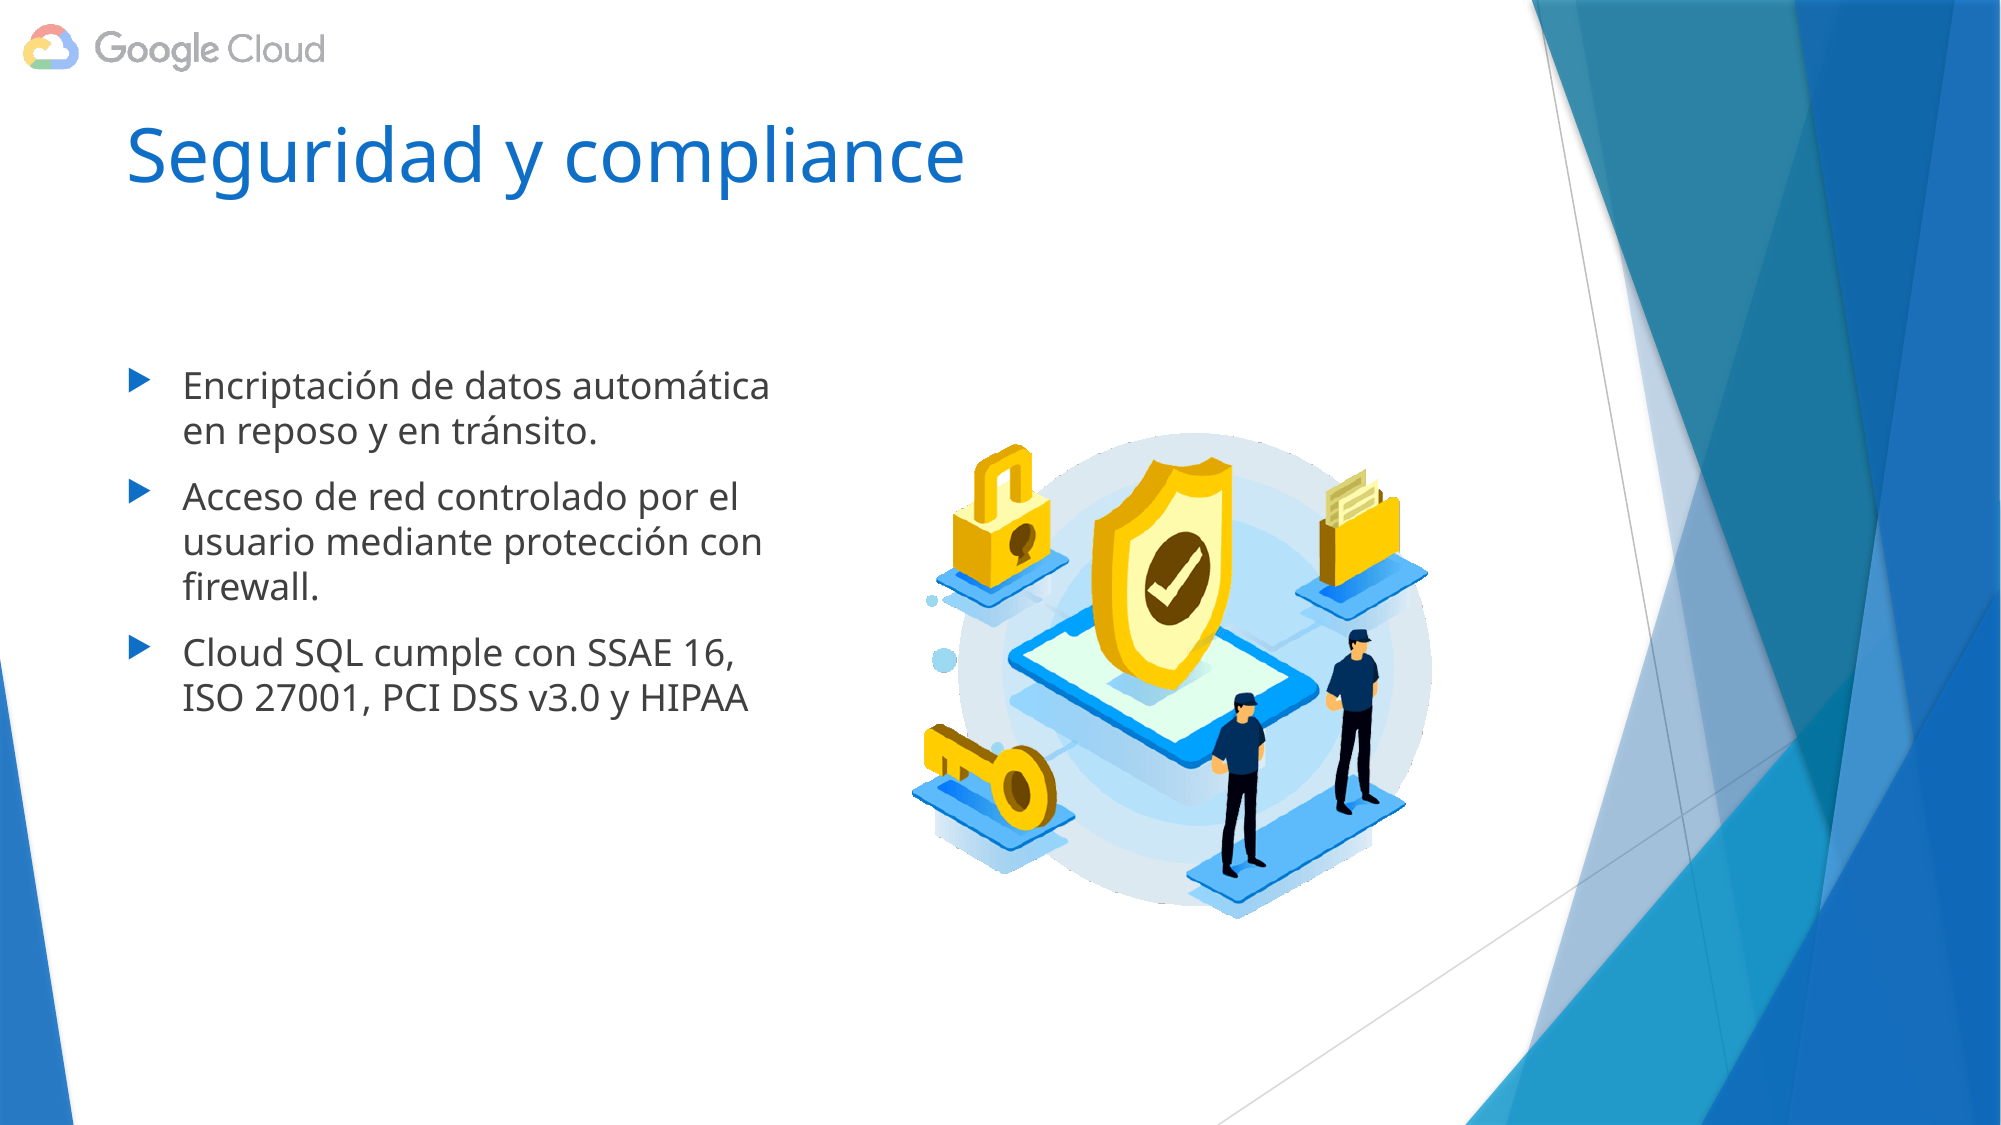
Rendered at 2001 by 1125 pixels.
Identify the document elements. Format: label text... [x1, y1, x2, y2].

picture [834, 420, 1522, 925]
list Encriptación de datos automática en reposo y en tránsito. Acceso de red controlado por el usuario mediante protección con firewall. Cloud SQL cumple con SSAE 16, ISO 27001, PCI DSS v3.0 y HIPAA [111, 354, 798, 992]
title Seguridad y compliance [111, 99, 1522, 317]
